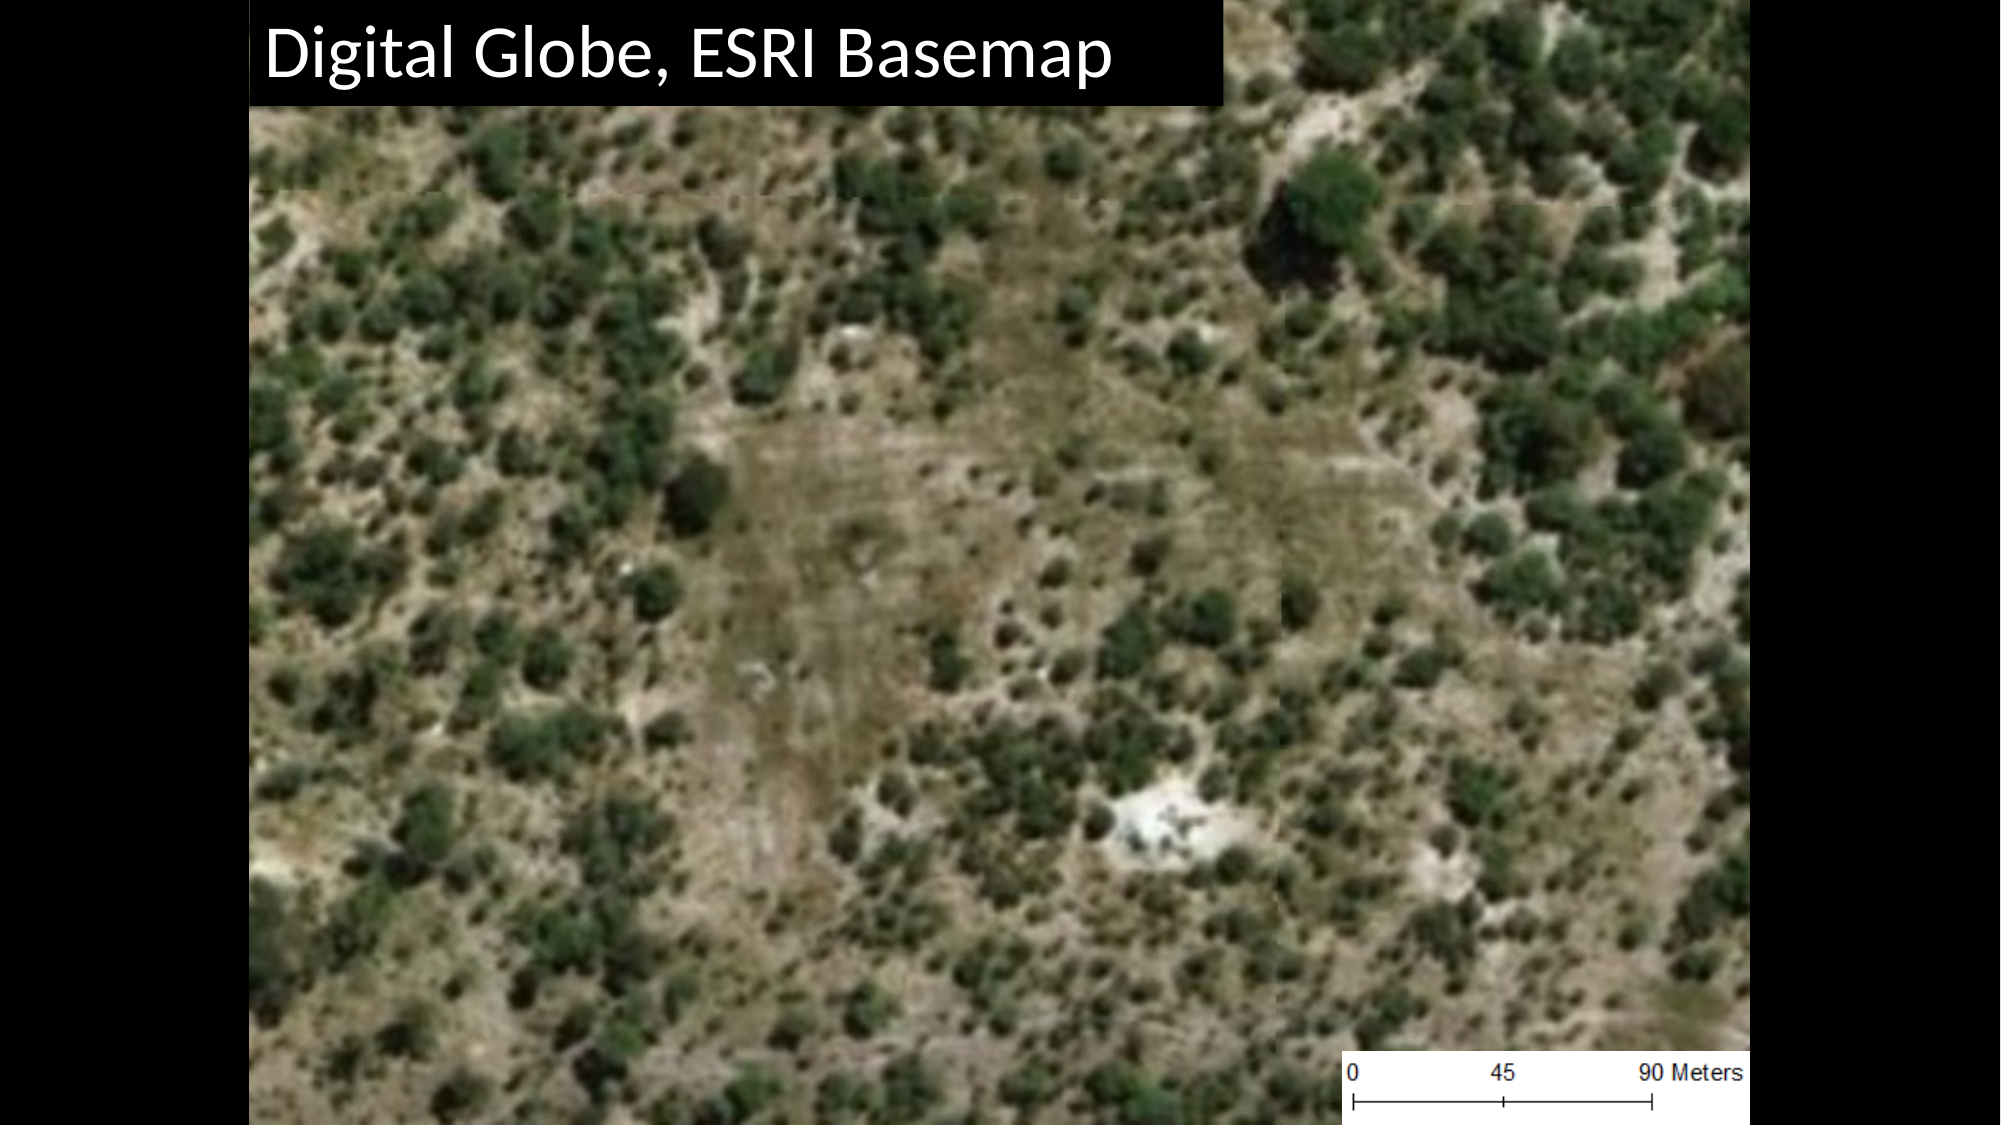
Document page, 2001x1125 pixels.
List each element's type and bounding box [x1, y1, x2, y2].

picture [1341, 1051, 1751, 1125]
text_box [249, 0, 1751, 1125]
